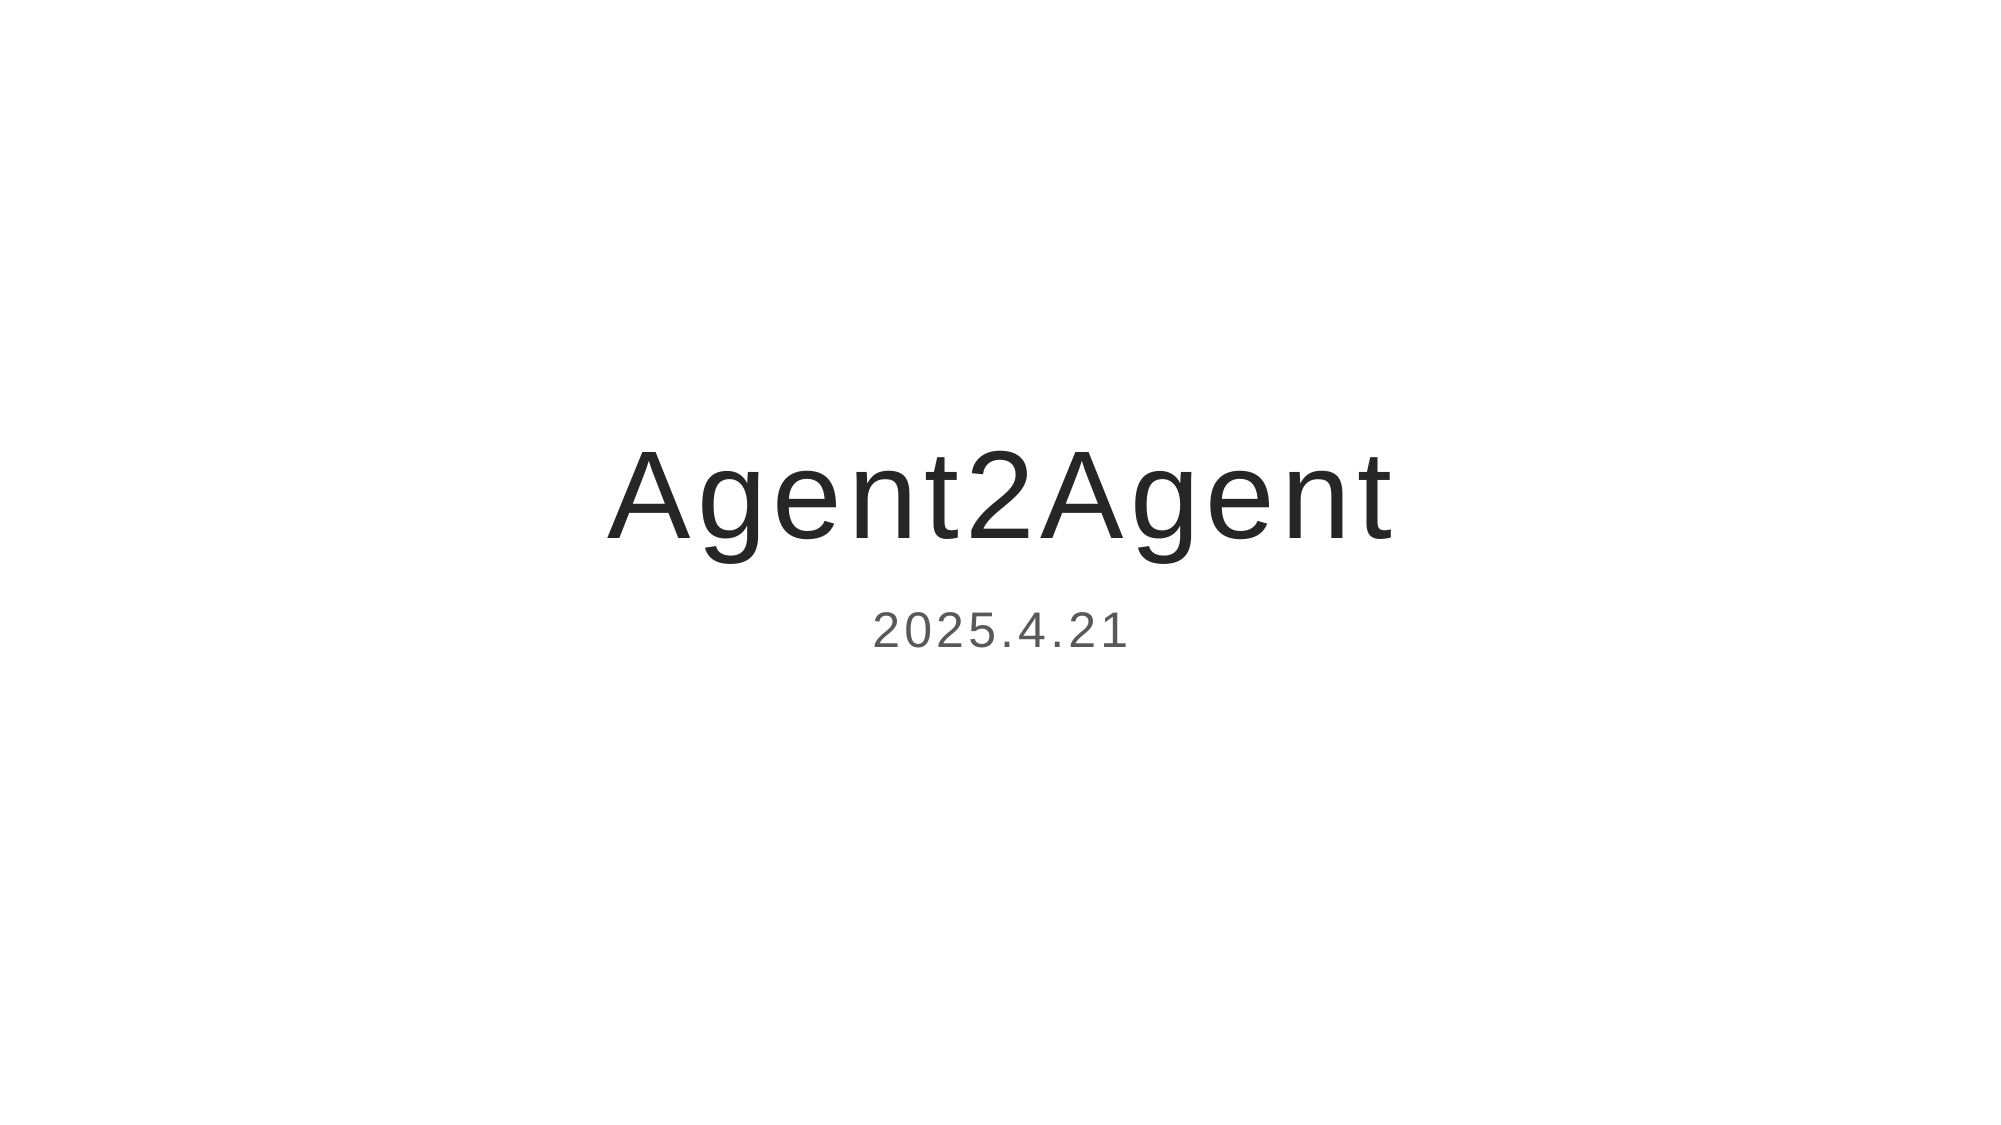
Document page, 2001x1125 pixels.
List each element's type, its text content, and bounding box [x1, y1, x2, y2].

subtitle 2025.4.21 [196, 584, 1805, 826]
title Agent2Agent [196, 149, 1805, 572]
